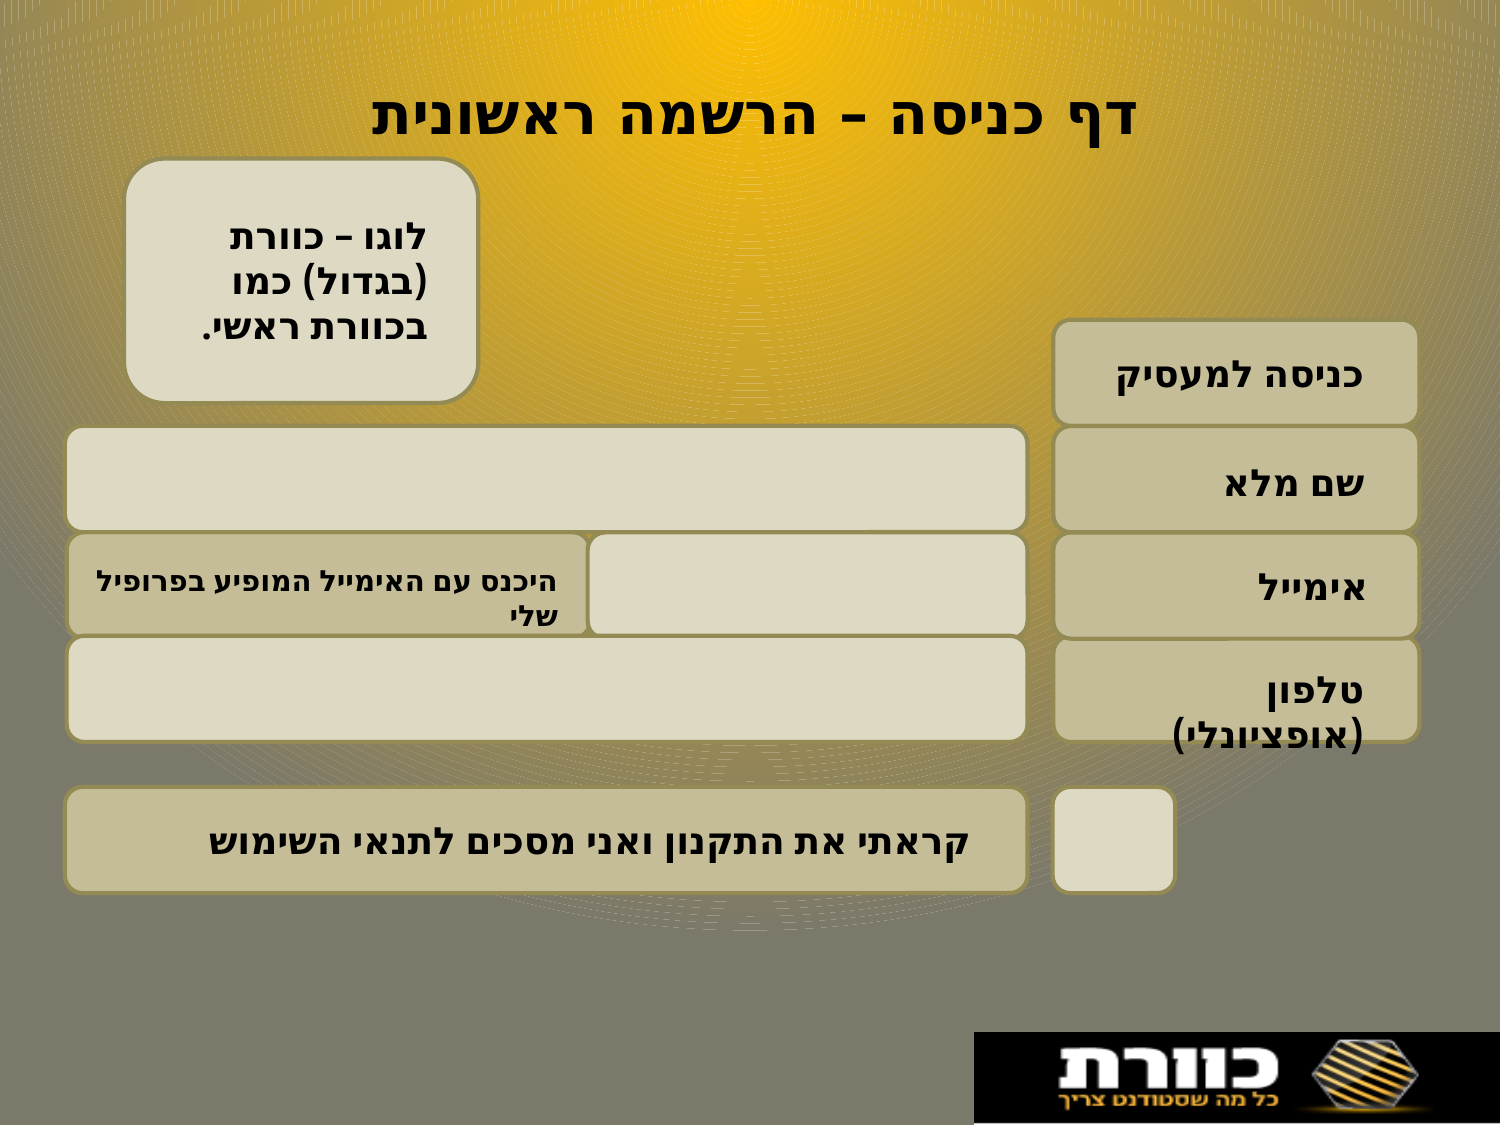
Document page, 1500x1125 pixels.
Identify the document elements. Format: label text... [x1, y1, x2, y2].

text_box [121, 156, 481, 406]
text_box דף כניסה – הרשמה ראשונית [336, 68, 1176, 154]
text_box [62, 423, 1030, 535]
picture [974, 1032, 1500, 1125]
text_box [585, 530, 1030, 637]
text_box לוגו – כוורת (בגדול) כמו בכוורת ראשי. [159, 205, 443, 355]
text_box קראתי את התקנון ואני מסכים לתנאי השימוש [88, 809, 987, 870]
text_box שם מלא [1095, 451, 1379, 511]
text_box היכנס עם האימייל המופיע בפרופיל שלי [66, 554, 573, 640]
text_box [1051, 317, 1422, 426]
text_box טלפון (אופציונלי) [1053, 658, 1379, 764]
text_box [1050, 784, 1178, 896]
text_box [62, 784, 1030, 896]
text_box כניסה למעסיק [1095, 342, 1379, 403]
text_box [1051, 532, 1422, 641]
text_box [64, 533, 589, 633]
text_box [64, 633, 1030, 745]
text_box [1051, 423, 1422, 535]
text_box [1051, 637, 1422, 745]
text_box אימייל [1099, 555, 1383, 615]
